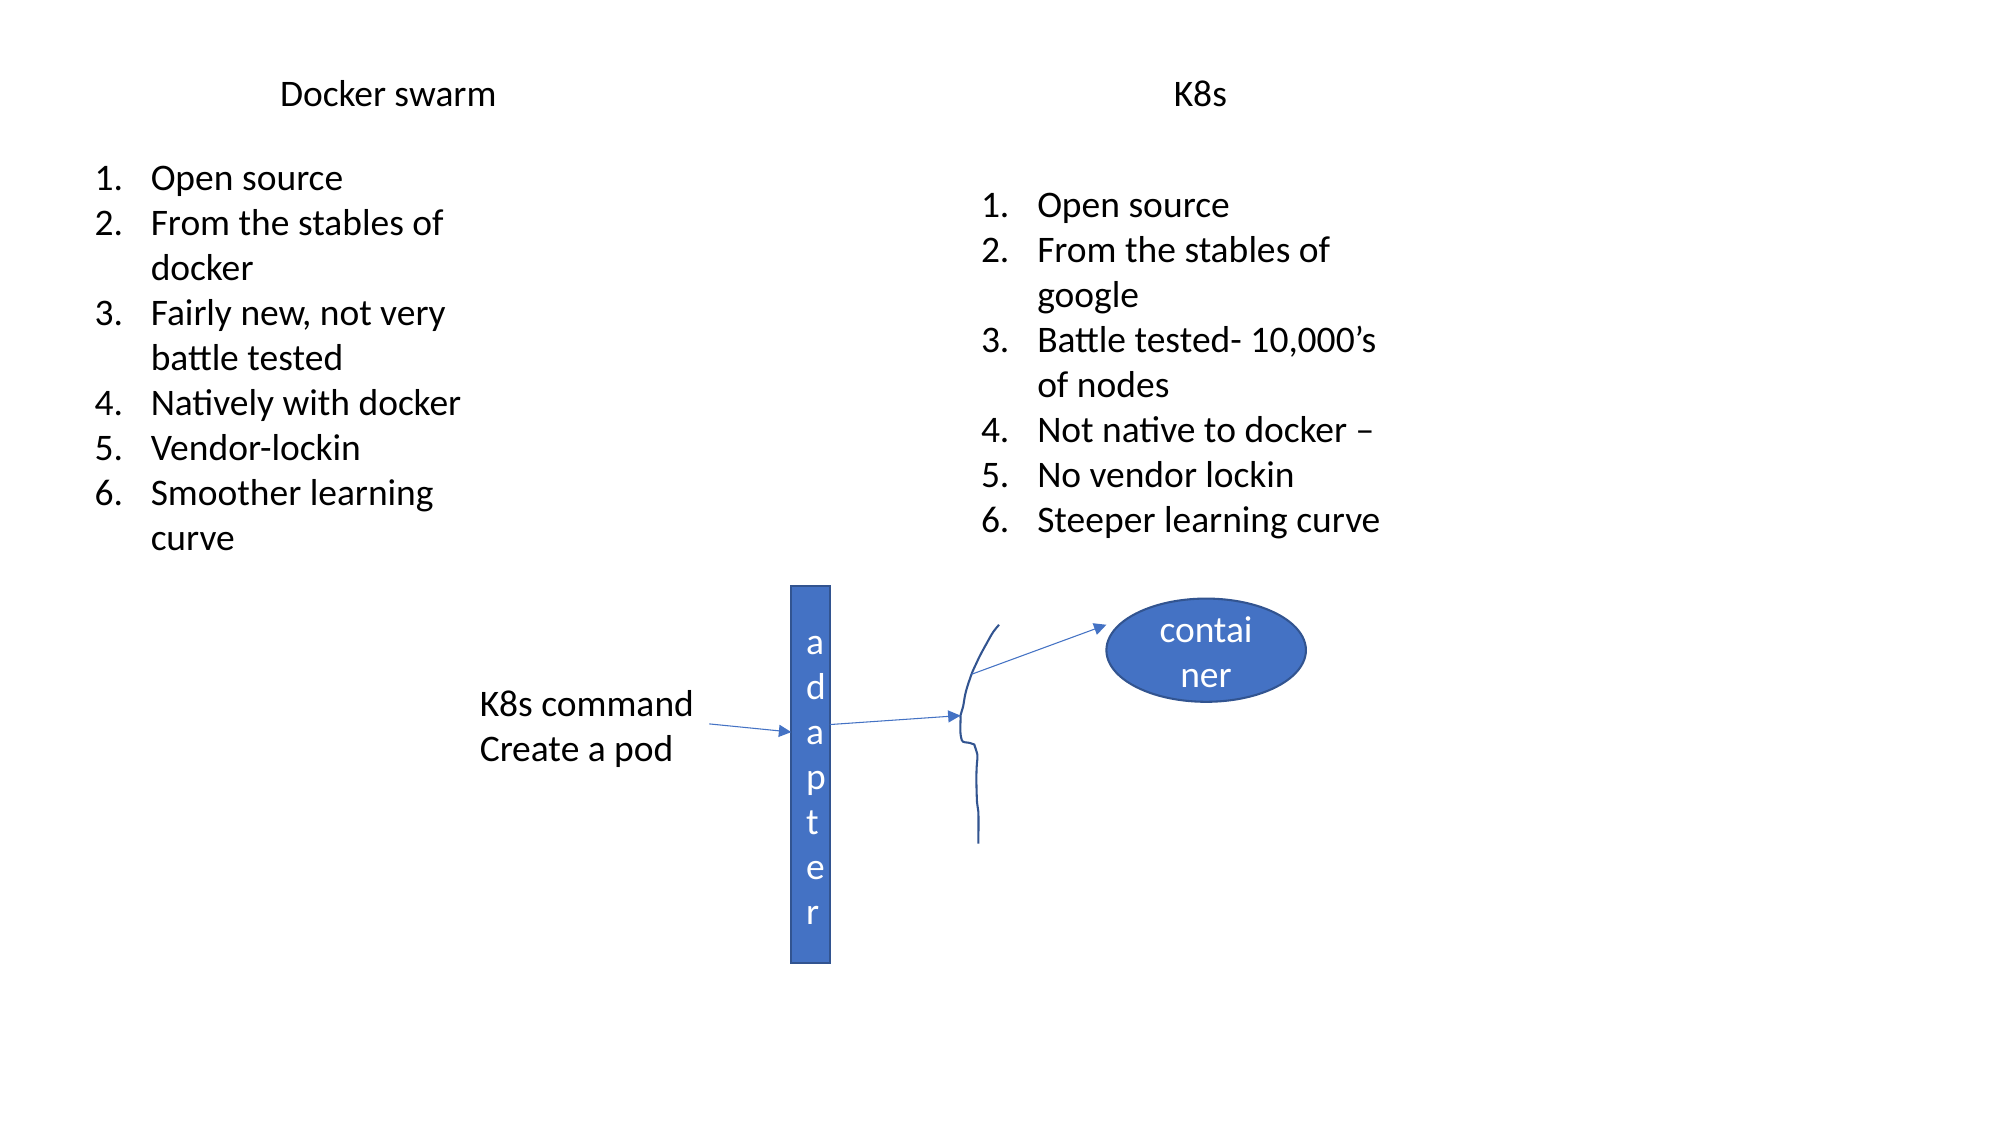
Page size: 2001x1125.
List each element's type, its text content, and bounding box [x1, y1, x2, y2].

text_box K8s [1158, 61, 1609, 122]
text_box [710, 724, 792, 733]
text_box Open source From the stables of docker Fairly new, not very battle tested Natively with docker Vendor-lockin Smoother learning curve [79, 145, 530, 566]
text_box K8s command Create a pod [465, 671, 710, 777]
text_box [829, 715, 961, 725]
text_box container [1107, 597, 1307, 703]
text_box Docker swarm [265, 61, 716, 122]
text_box adapter [790, 585, 831, 964]
text_box [959, 672, 995, 844]
text_box Open source From the stables of google Battle tested- 10,000’s of nodes Not native to docker – No vendor lockin Steeper learning curve [966, 172, 1417, 547]
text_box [971, 624, 1107, 675]
